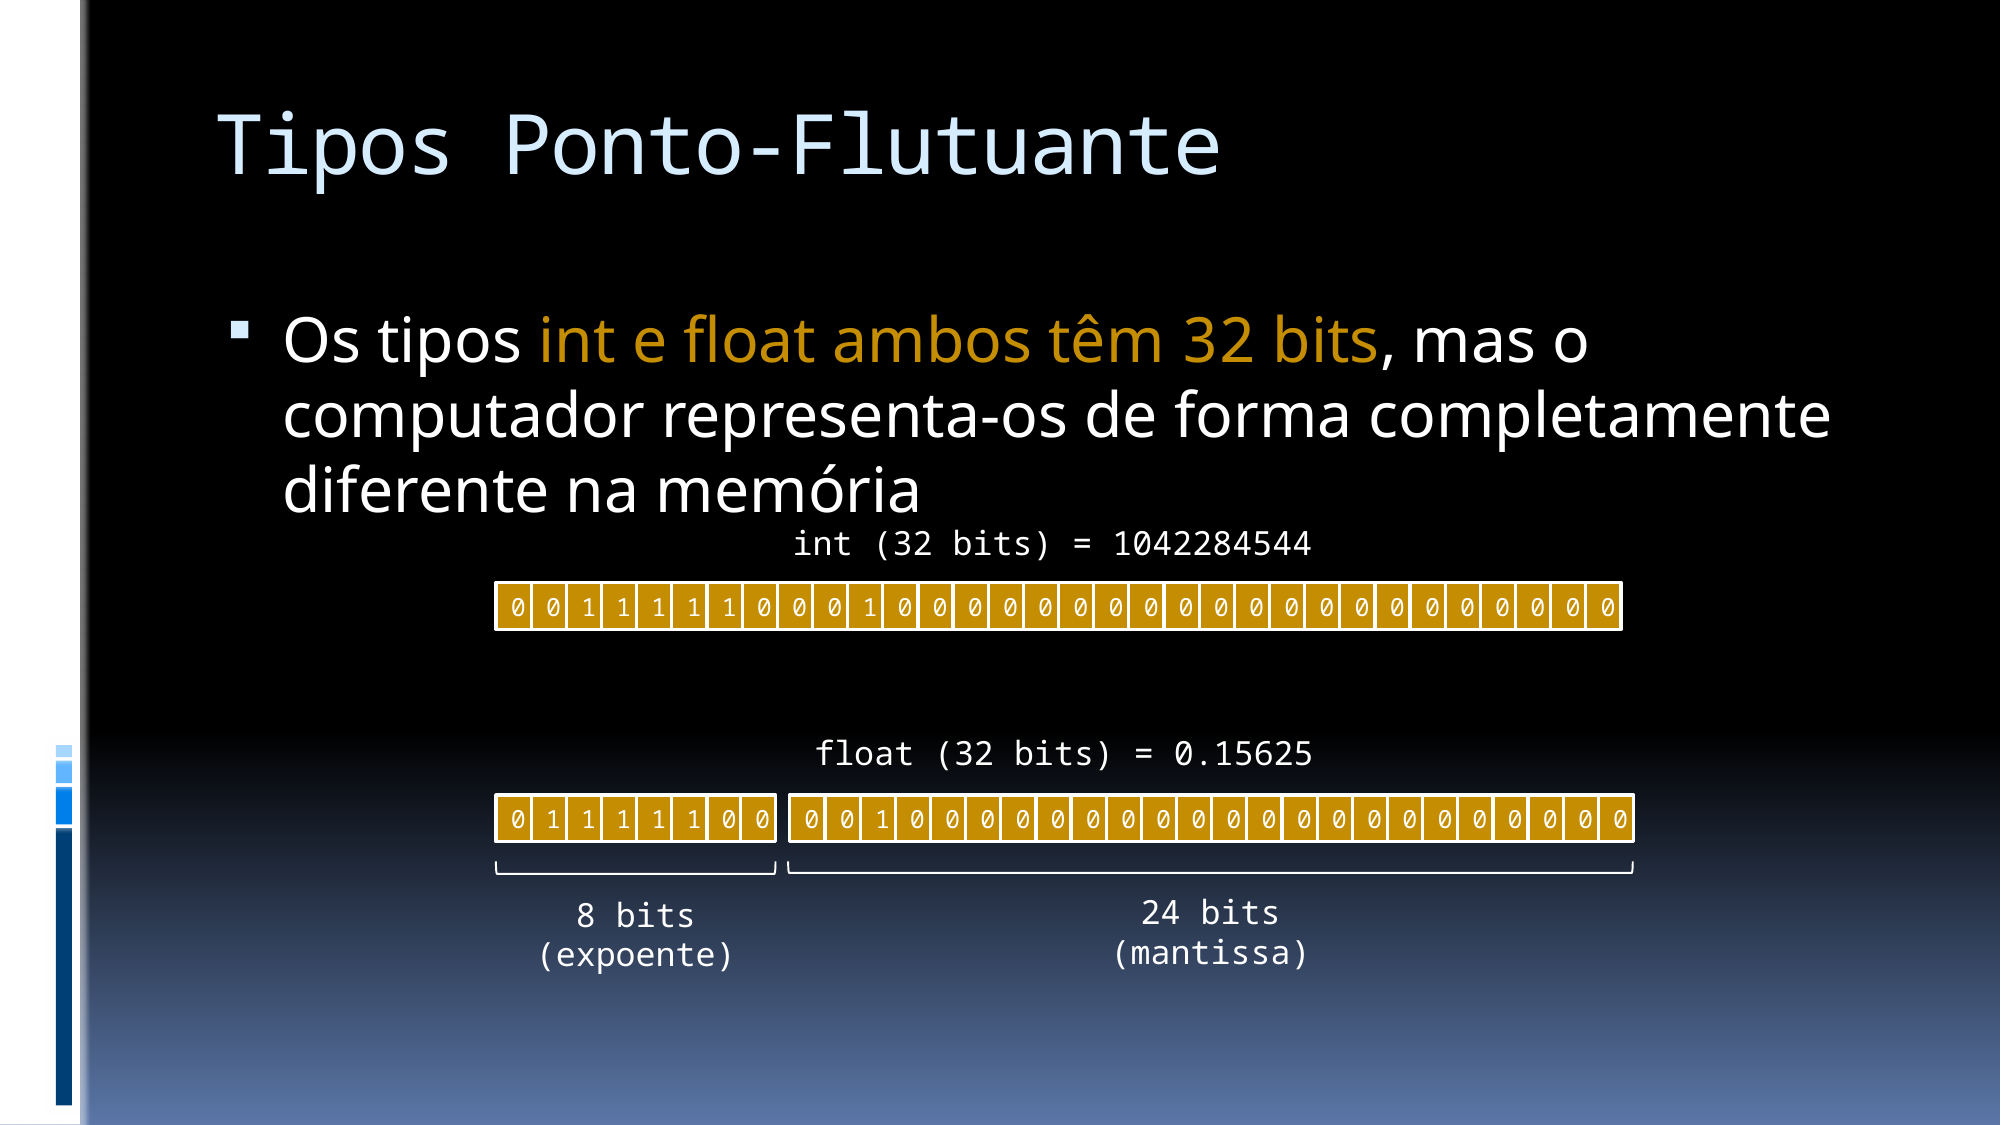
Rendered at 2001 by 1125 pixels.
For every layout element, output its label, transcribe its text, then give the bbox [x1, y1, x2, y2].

list Os tipos int e float ambos têm 32 bits, mas o computador representa-os de forma completamente diferente na memória [200, 292, 1900, 1043]
title Tipos Ponto-Flutuante [200, 83, 1900, 234]
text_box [495, 724, 1634, 983]
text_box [495, 581, 1622, 630]
text_box int (32 bits) = 1042284544 [484, 515, 1622, 570]
